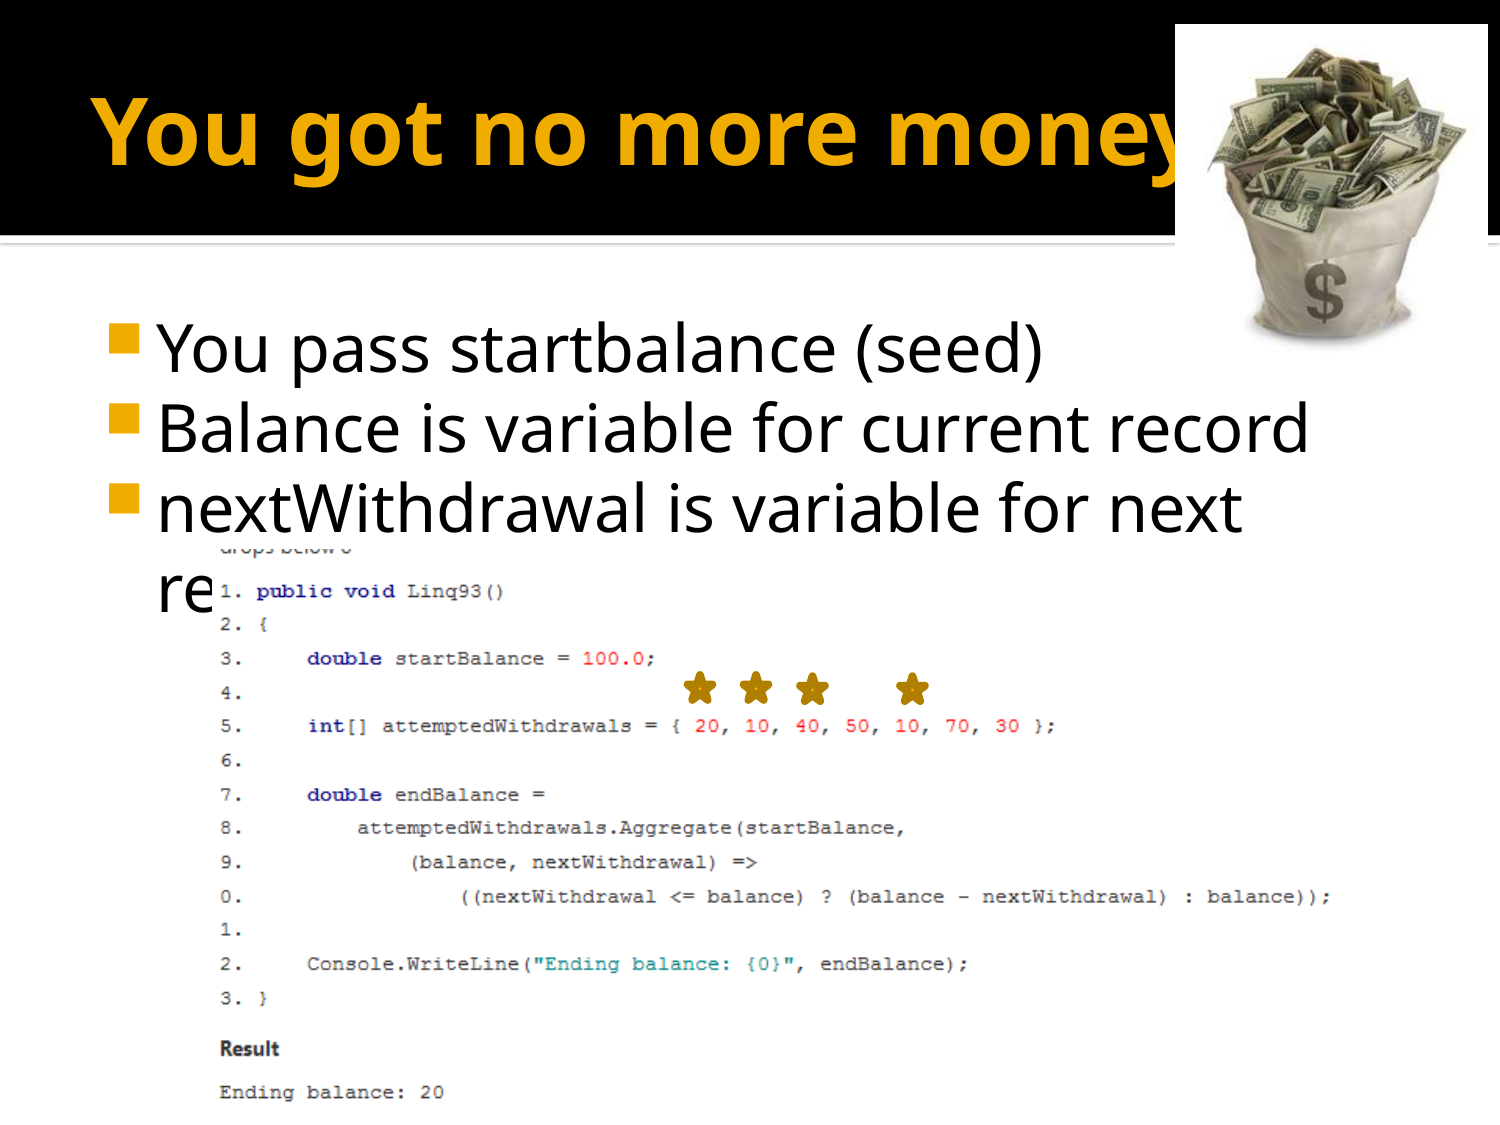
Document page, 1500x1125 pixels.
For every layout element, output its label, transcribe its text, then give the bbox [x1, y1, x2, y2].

list You pass startbalance (seed) Balance is variable for current record nextWithdrawal is variable for next record [75, 291, 1425, 1050]
title You got no more money [75, 25, 1173, 231]
picture [1174, 24, 1488, 375]
picture [212, 549, 1347, 1108]
